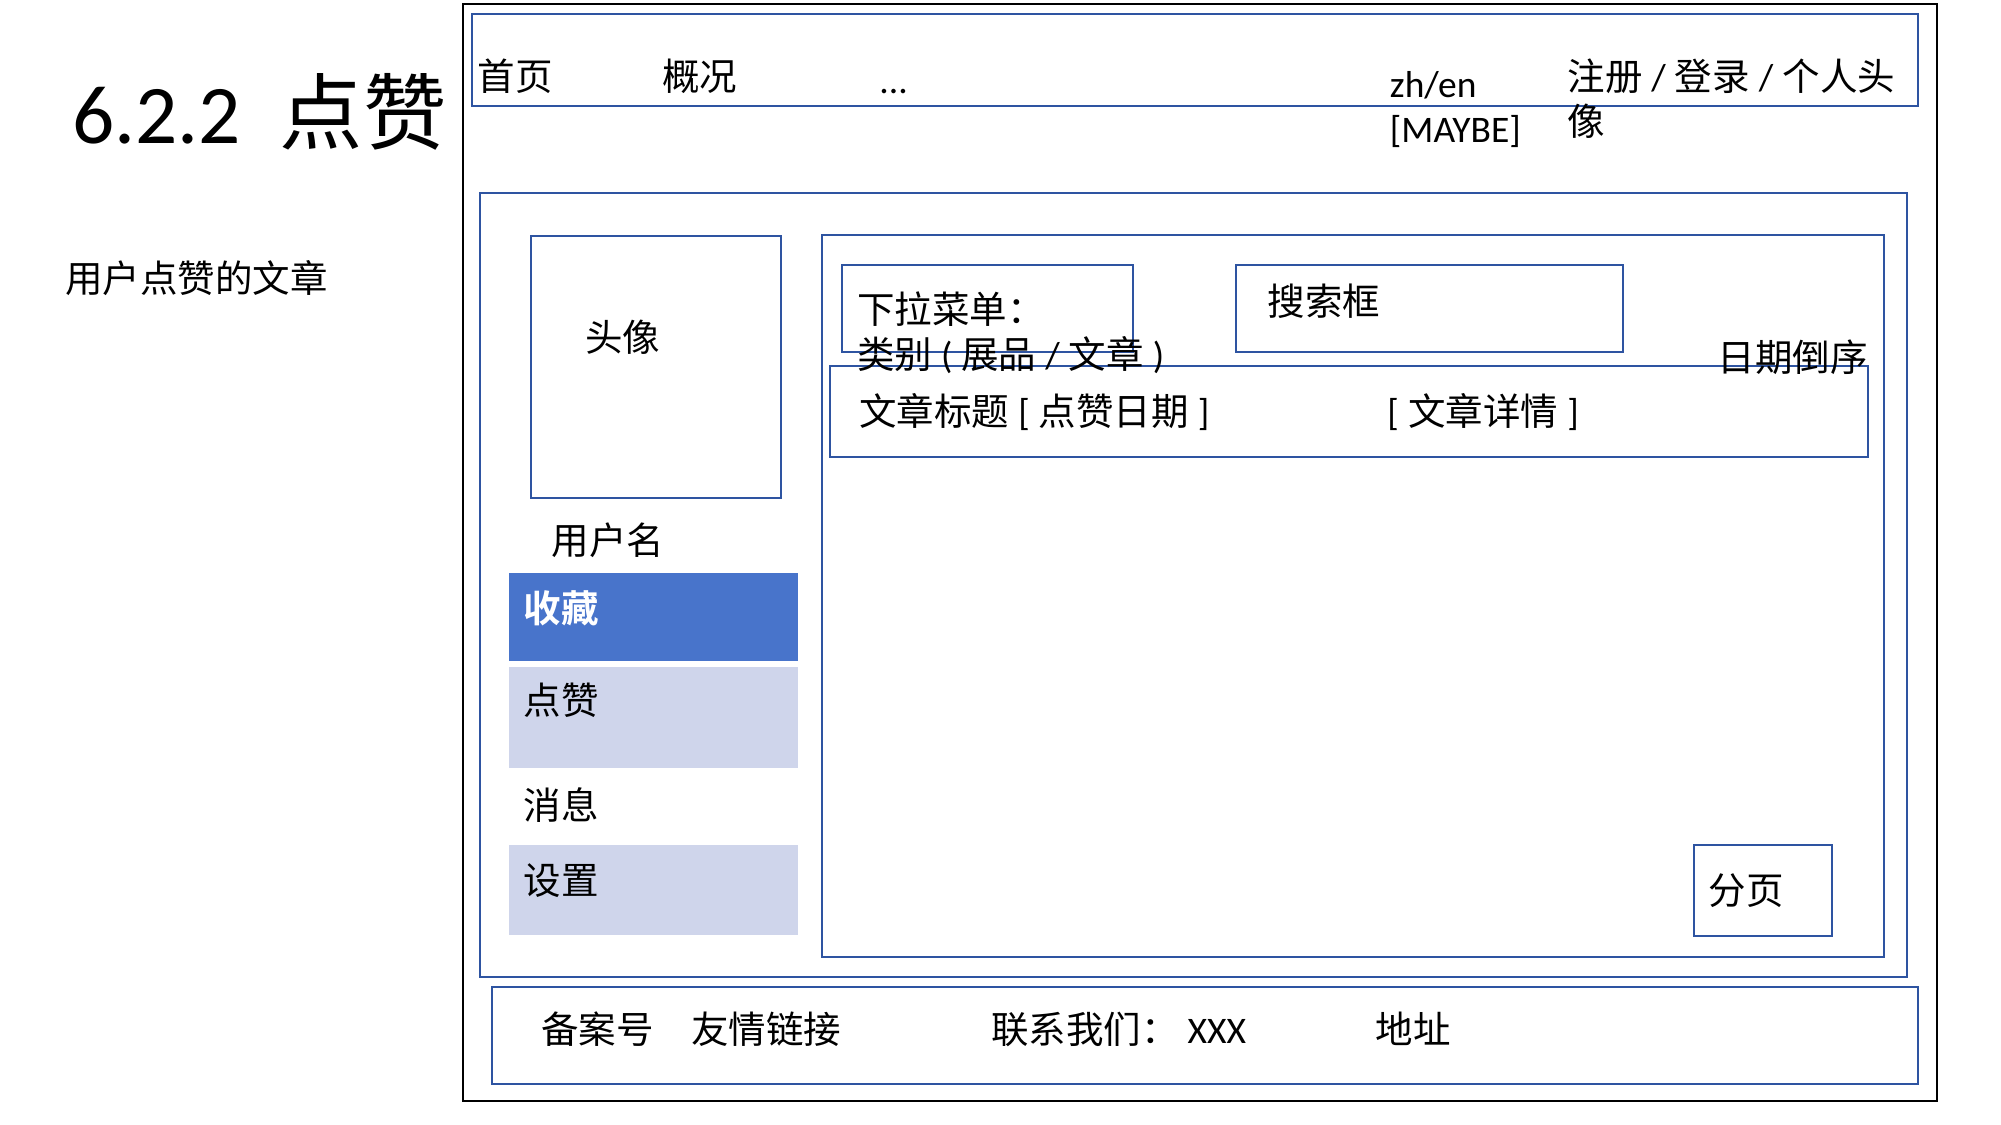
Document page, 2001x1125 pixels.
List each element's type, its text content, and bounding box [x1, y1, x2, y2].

text_box 地址 [1360, 998, 2000, 1059]
text_box [462, 3, 1938, 45]
table_cell 点赞 [509, 667, 798, 768]
text_box 备案号 友情链接 联系我们：XXX [526, 998, 1266, 1059]
text_box 6.2.2 点赞 [57, 52, 462, 168]
text_box [1235, 264, 1624, 353]
table_cell 设置 [509, 845, 798, 935]
text_box 搜索框 [1253, 270, 1542, 331]
text_box 日期倒序 [1702, 326, 2000, 387]
text_box [462, 106, 1938, 1102]
text_box [841, 264, 1134, 353]
text_box [491, 986, 1919, 1085]
text_box [821, 234, 1885, 958]
text_box 注册/登录/个人头像 [1552, 45, 1946, 151]
text_box [479, 192, 1908, 978]
text_box 文章标题[点赞日期] [文章详情] [844, 380, 1869, 441]
text_box 用户点赞的文章 [50, 247, 416, 596]
text_box [1693, 844, 1833, 937]
text_box 头像 [570, 306, 738, 366]
text_box 分页 [1694, 859, 2000, 920]
text_box 下拉菜单： 类别(展品/文章) [842, 278, 1327, 384]
table_cell 消息 [509, 770, 798, 843]
text_box zh/en [MAYBE] [1375, 52, 1565, 155]
table_header 收藏 [509, 573, 798, 661]
text_box [471, 13, 1919, 107]
text_box 概况 [647, 45, 1315, 106]
text_box 首页 [462, 45, 605, 106]
text_box 用户名 [537, 509, 725, 569]
text_box ... [864, 49, 1132, 109]
text_box [530, 235, 782, 499]
text_box [829, 365, 1869, 458]
